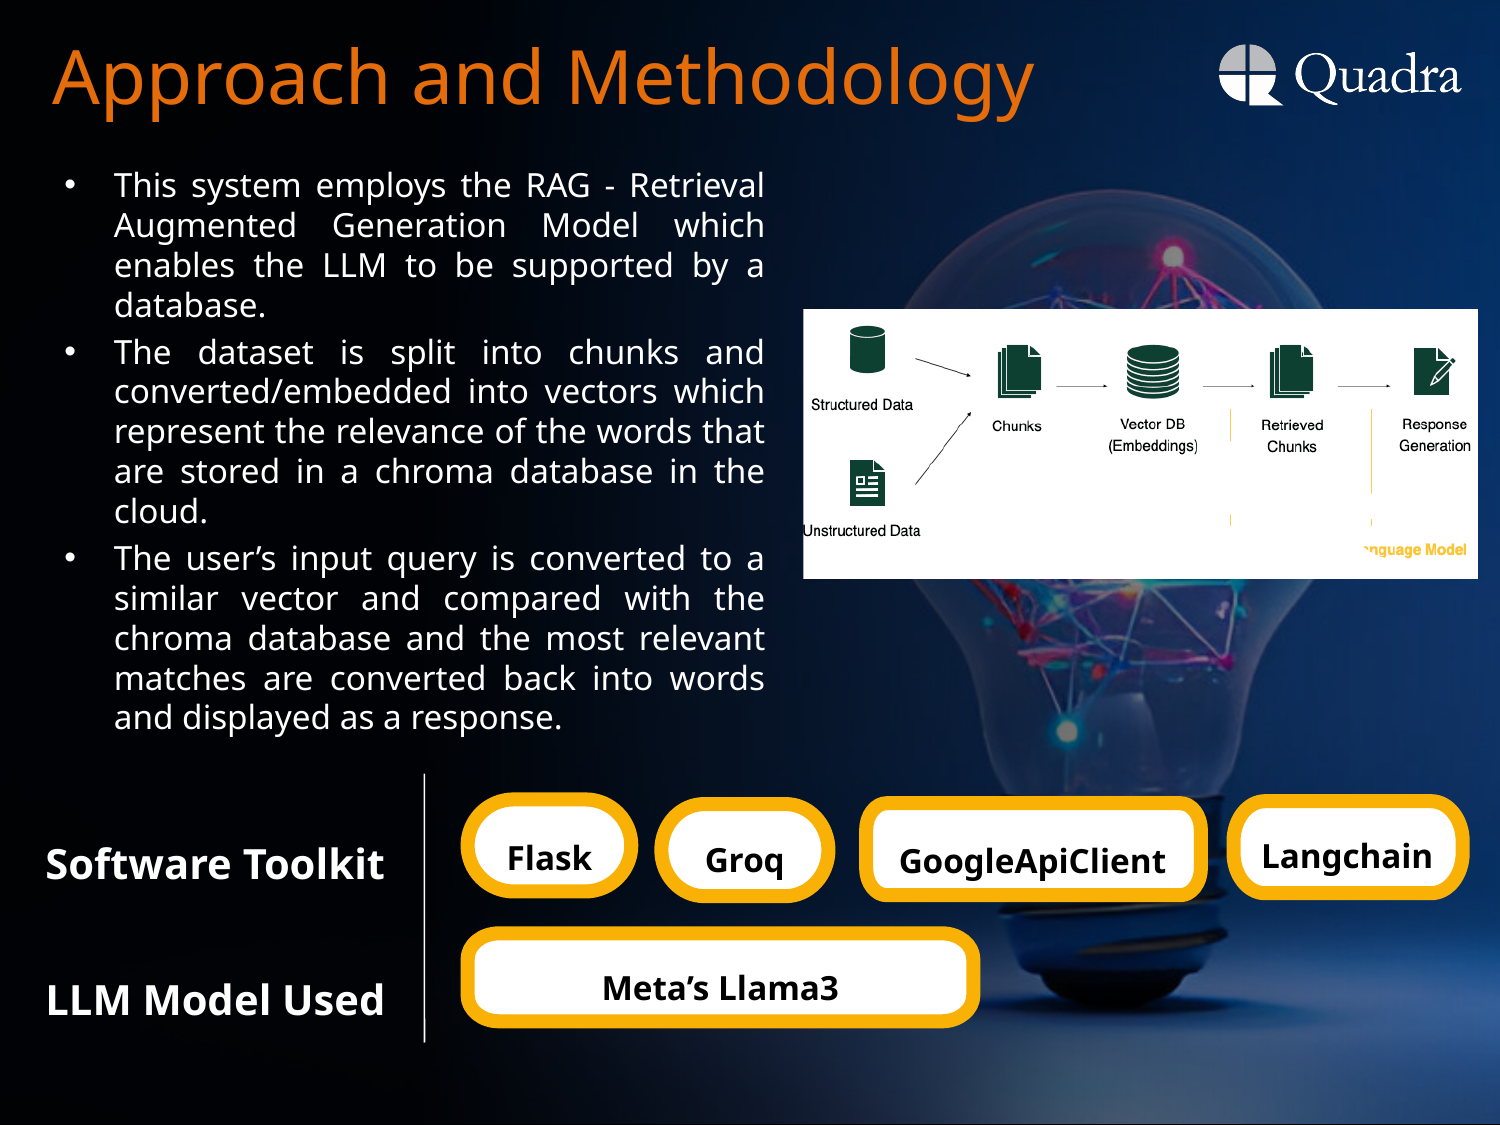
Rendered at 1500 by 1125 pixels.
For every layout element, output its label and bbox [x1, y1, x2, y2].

text_box [865, 778, 1202, 896]
text_box [467, 775, 632, 892]
text_box [1232, 773, 1464, 894]
text_box [661, 778, 829, 897]
picture [0, 0, 1500, 1125]
text_box [467, 908, 974, 1022]
text_box [803, 308, 1479, 579]
